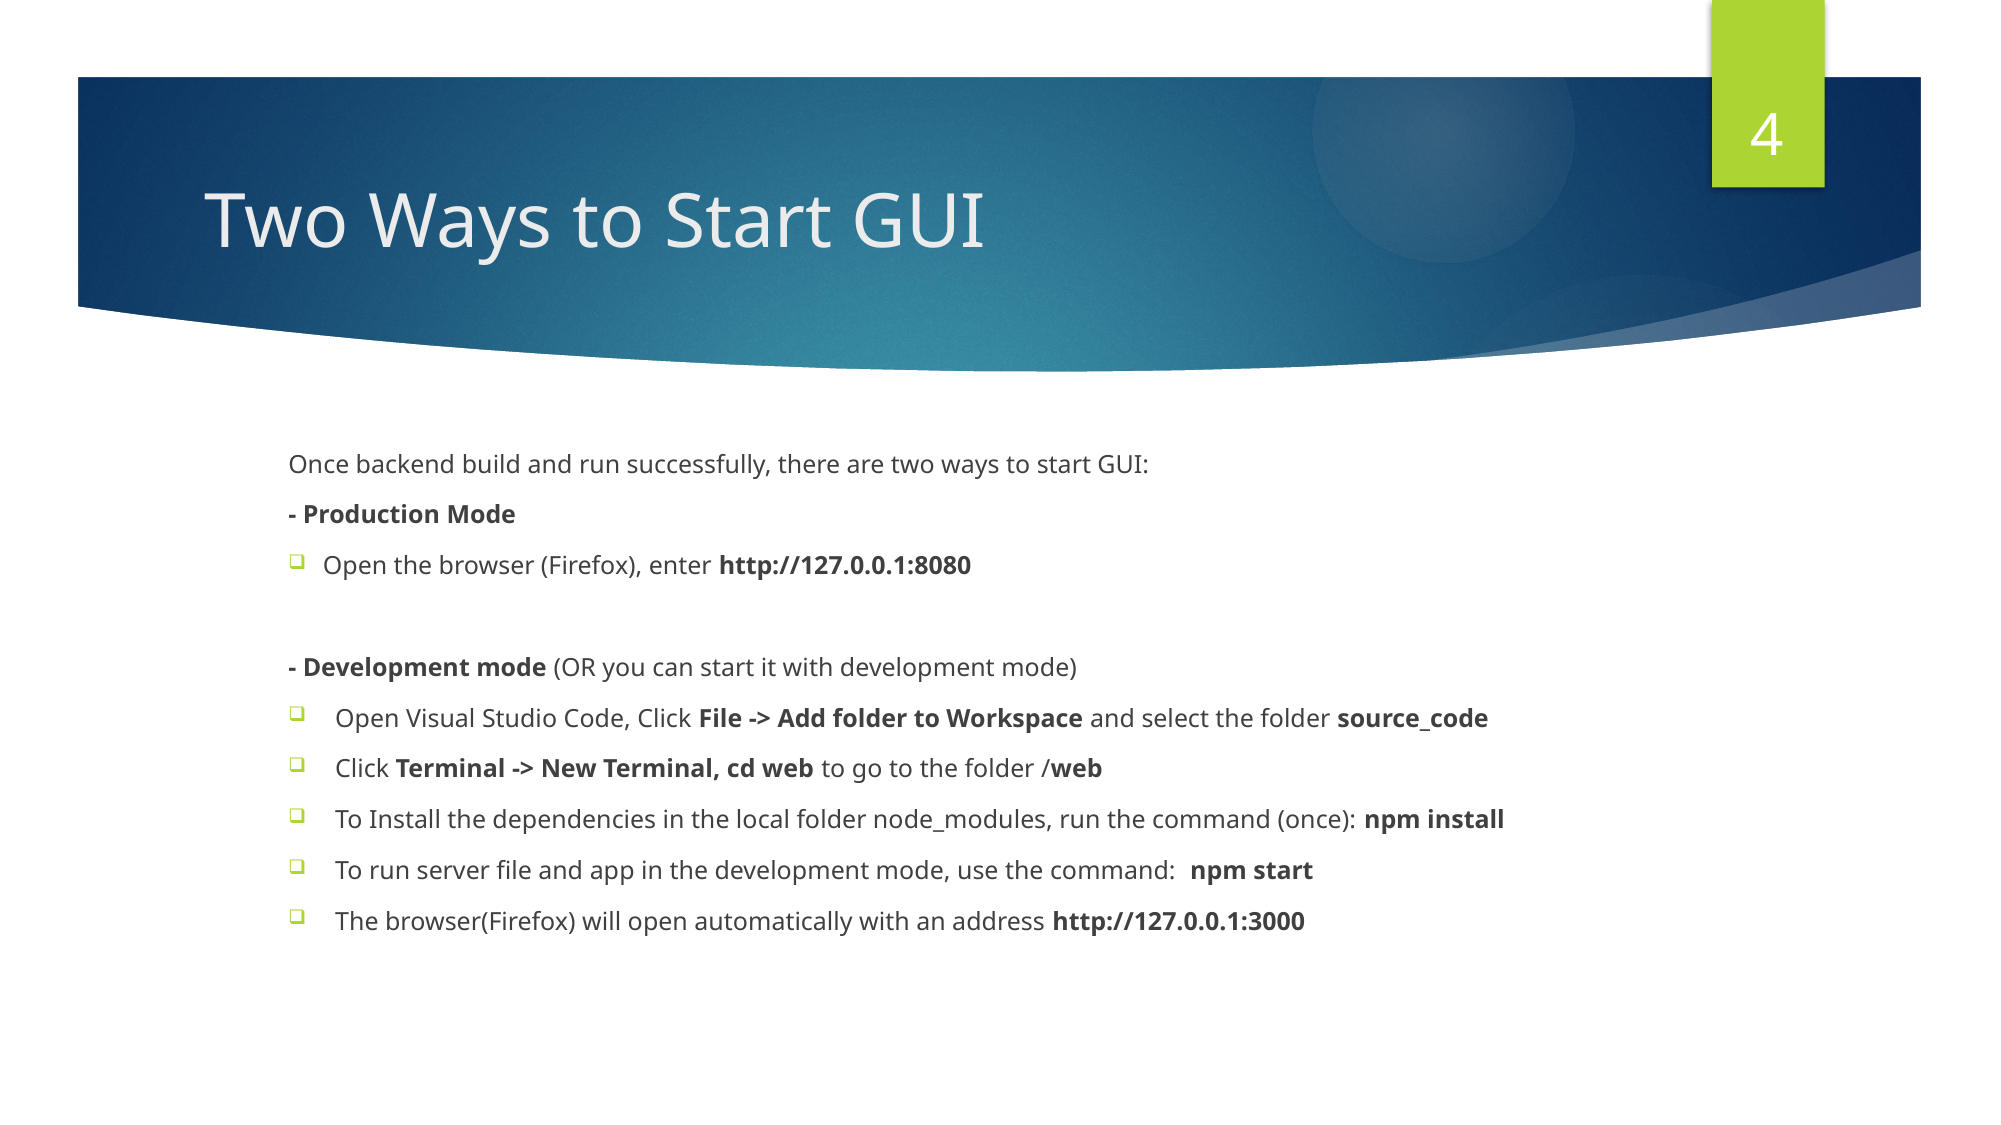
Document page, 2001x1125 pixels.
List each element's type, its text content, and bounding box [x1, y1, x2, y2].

slide_number 4 [1698, 48, 1836, 175]
list Once backend build and run successfully, there are two ways to start GUI: - Production Mode Open the browser (Firefox), enter http://127.0.0.1:8080 - Development mode (OR you can start it with development mode) Open Visual Studio Code, Click File -> Add folder to Workspace and select the folder source_code Click Terminal -> New Terminal, cd web to go to the folder /web To Install the dependencies in the local folder node_modules, run the command (once): npm install To run server file and app in the development mode, use the command: npm start The browser(Firefox) will open automatically with an address http://127.0.0.1:3000 [273, 385, 1673, 999]
title Two Ways to Start GUI [189, 159, 1627, 276]
